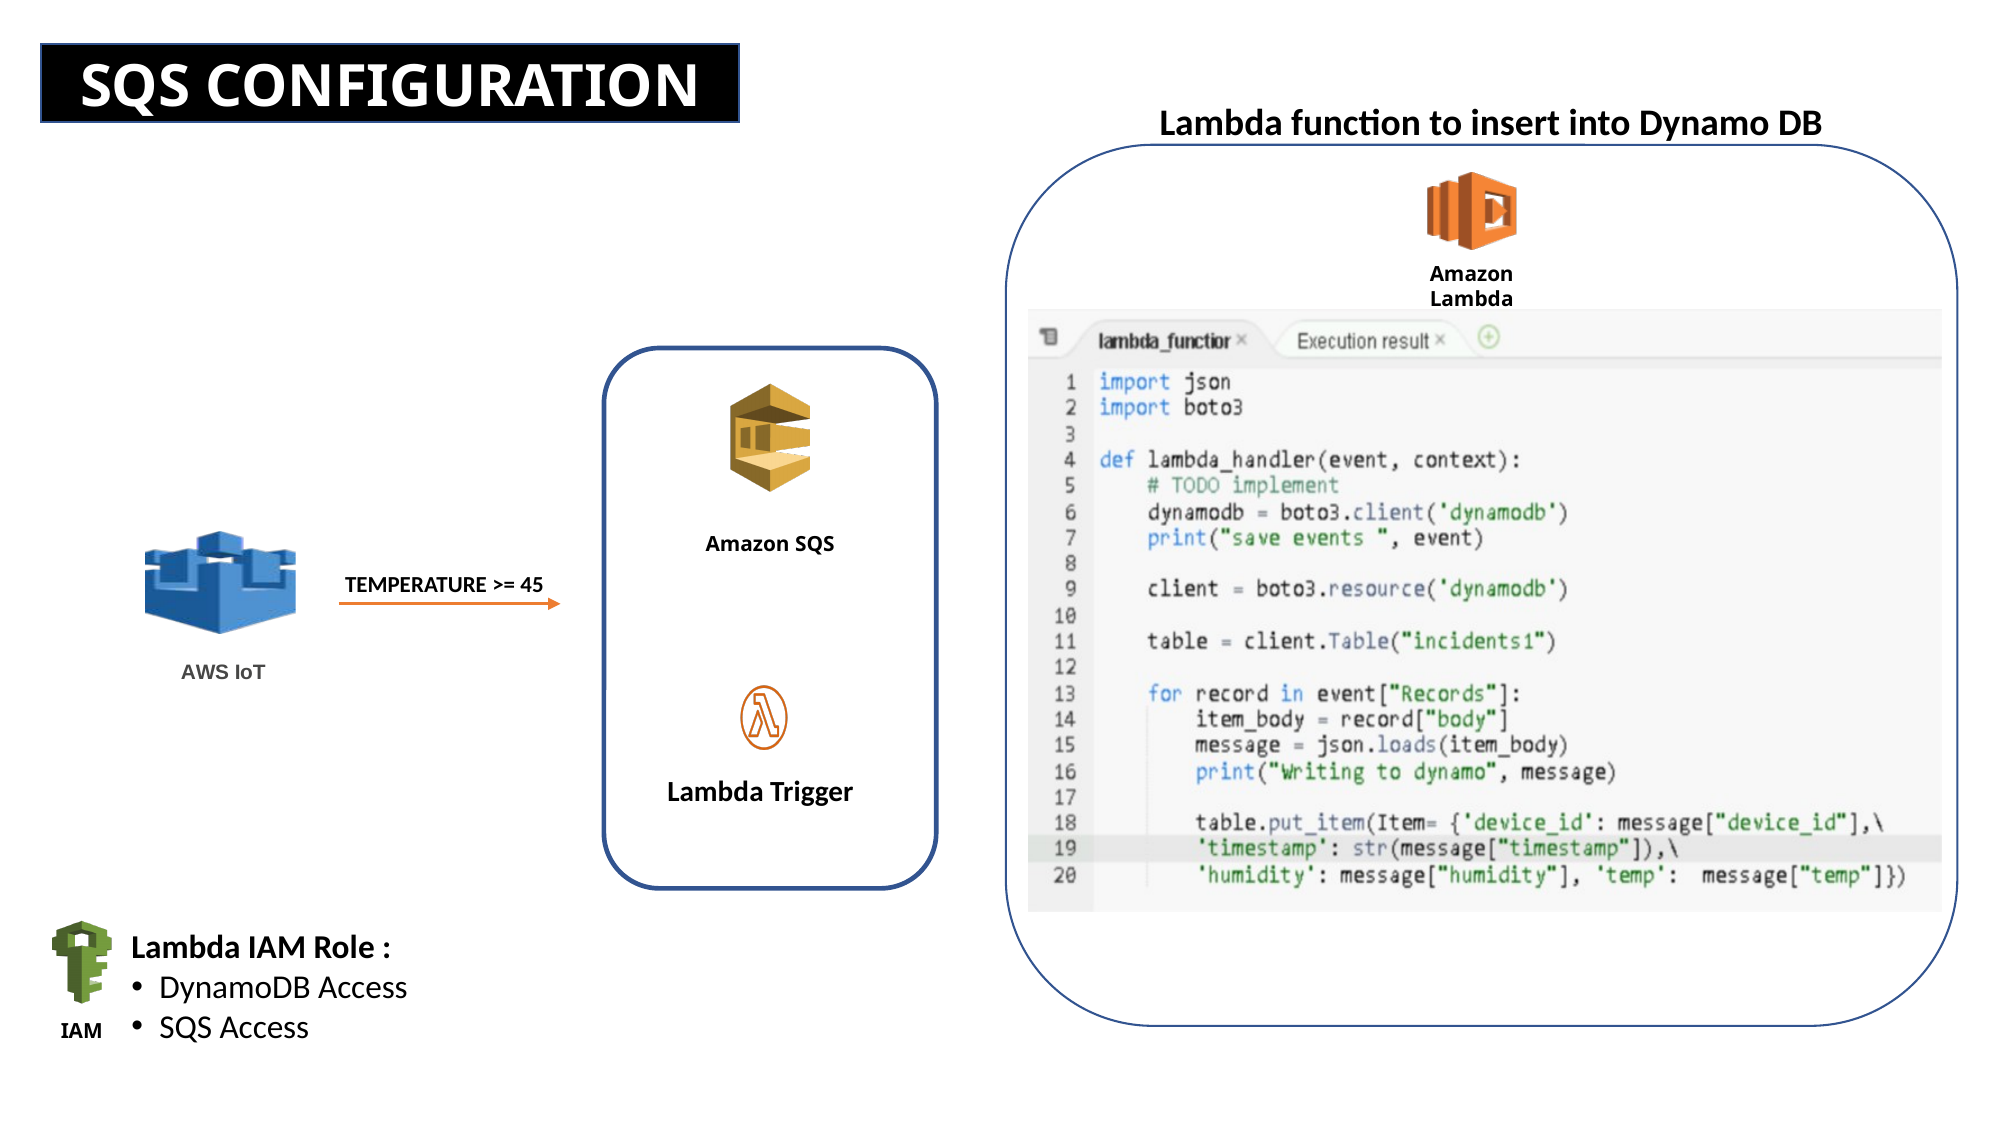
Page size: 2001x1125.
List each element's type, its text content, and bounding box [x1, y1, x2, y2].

picture [1398, 157, 1546, 265]
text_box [145, 531, 296, 684]
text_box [603, 348, 937, 889]
text_box Amazon Lambda [1385, 260, 1559, 309]
text_box [1004, 143, 1959, 1027]
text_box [330, 562, 596, 620]
text_box SQS CONFIGURATION [40, 43, 740, 123]
text_box Lambda IAM Role : DynamoDB Access SQS Access [116, 918, 846, 1053]
picture [1028, 309, 1942, 912]
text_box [22, 919, 141, 1043]
text_box Lambda function to insert into Dynamo DB [1144, 90, 1885, 151]
